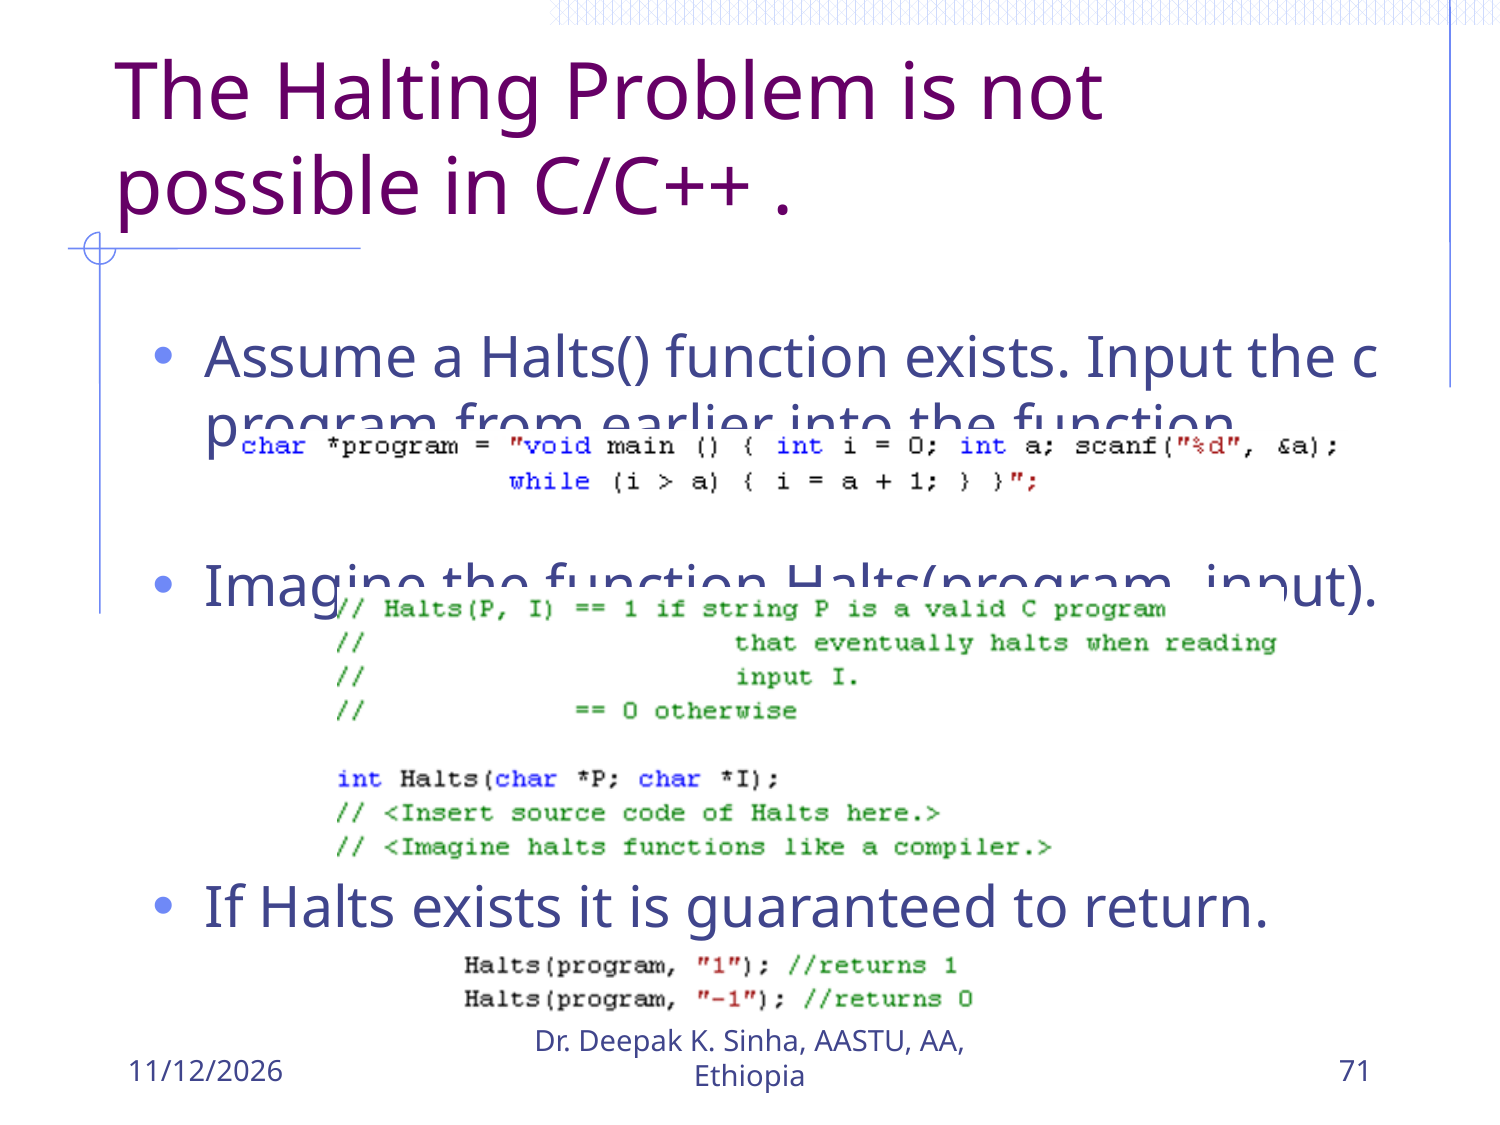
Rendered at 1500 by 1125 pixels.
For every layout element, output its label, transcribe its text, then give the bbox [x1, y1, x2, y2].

picture [337, 587, 1284, 863]
list Assume a Halts() function exists. Input the c program from earlier into the function. Imagine the function Halts(program, input). If Halts exists it is guaranteed to return. [137, 312, 1413, 988]
slide_number 71 [1074, 1025, 1388, 1100]
picture [462, 949, 980, 1013]
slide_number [112, 1025, 425, 1100]
title The Halting Problem is not possible in C/C++ . [99, 49, 1376, 238]
footer Dr. Deepak K. Sinha, AASTU, AA, Ethiopia [512, 1025, 988, 1100]
picture [237, 428, 1348, 501]
